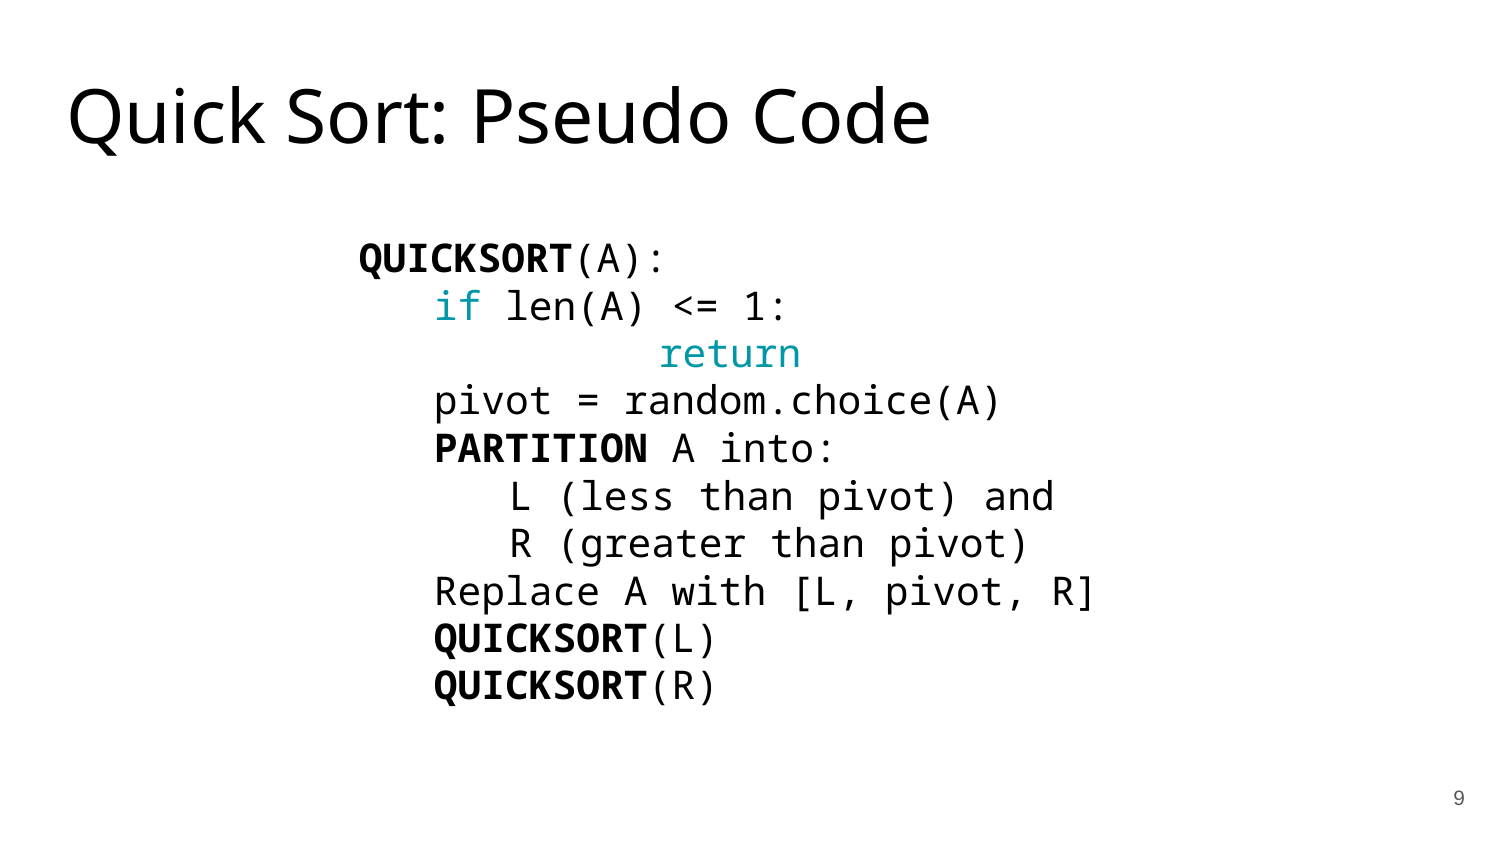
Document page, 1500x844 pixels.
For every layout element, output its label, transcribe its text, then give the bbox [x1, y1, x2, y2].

slide_number 9 [1389, 764, 1480, 830]
title Quick Sort: Pseudo Code [51, 60, 1449, 167]
text_box QUICKSORT(A): if len(A) <= 1: return pivot = random.choice(A) PARTITION A into: L (less than pivot) and R (greater than pivot) Replace A with [L, pivot, R] QUICKSORT(L) QUICKSORT(R) [249, 211, 1185, 729]
